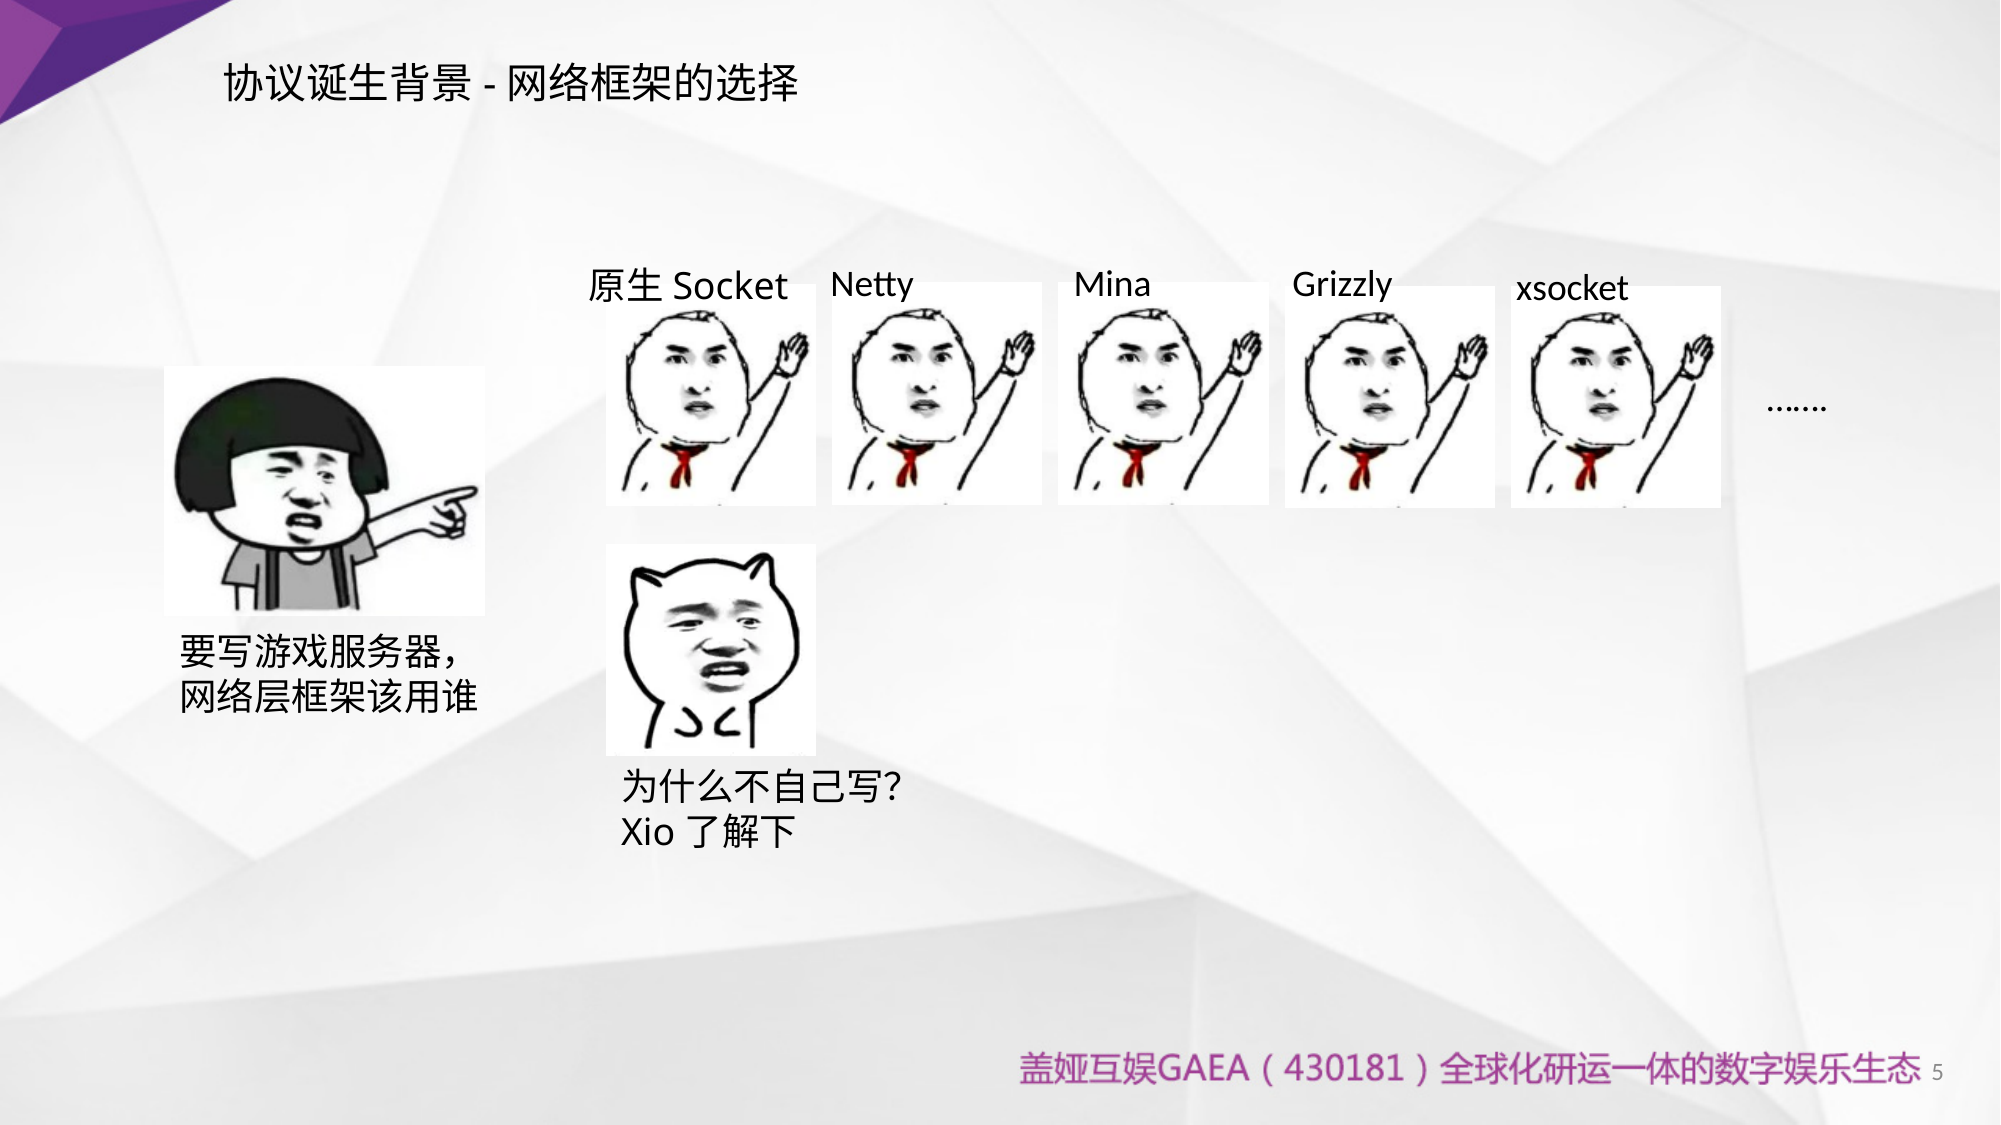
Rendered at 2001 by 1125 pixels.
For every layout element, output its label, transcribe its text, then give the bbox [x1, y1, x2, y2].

text_box 协议诞生背景-网络框架的选择 [207, 49, 814, 115]
picture [0, 0, 2000, 1125]
text_box xsocket [1501, 255, 1709, 316]
text_box Mina [1058, 252, 1269, 282]
text_box 原生Socket [573, 254, 809, 315]
slide_number 5 [1877, 1040, 1959, 1101]
text_box 为什么不自己写？Xio了解下 [606, 756, 904, 861]
text_box Grizzly [1277, 252, 1485, 312]
text_box ……. [1752, 366, 1959, 427]
text_box Netty [815, 252, 1025, 312]
text_box 要写游戏服务器，网络层框架该用谁 [164, 620, 505, 725]
